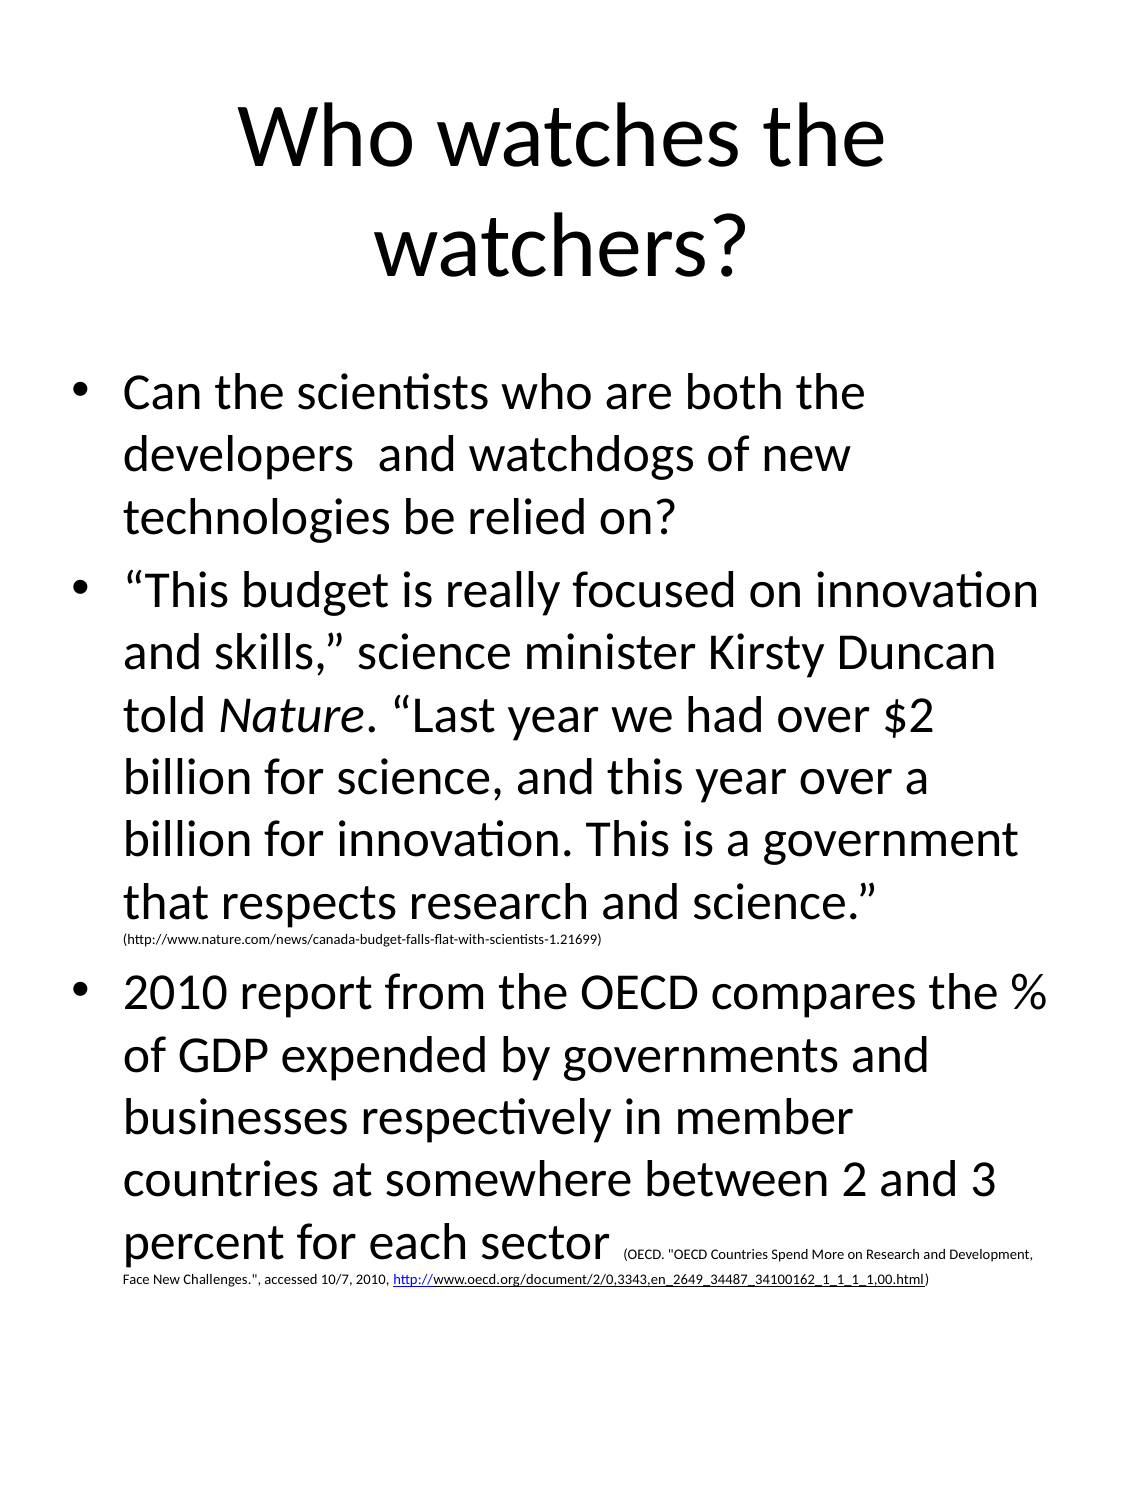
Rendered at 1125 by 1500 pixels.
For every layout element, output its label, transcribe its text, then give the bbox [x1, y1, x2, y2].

title Who watches the watchers? [56, 60, 1069, 311]
list Can the scientists who are both the developers and watchdogs of new technologies be relied on? “This budget is really focused on innovation and skills,” science minister Kirsty Duncan told Nature. “Last year we had over $2 billion for science, and this year over a billion for innovation. This is a government that respects research and science.” (http://www.nature.com/news/canada-budget-falls-flat-with-scientists-1.21699) 2010 report from the OECD compares the % of GDP expended by governments and businesses respectively in member countries at somewhere between 2 and 3 percent for each sector (OECD. "OECD Countries Spend More on Research and Development, Face New Challenges.", accessed 10/7, 2010, http://www.oecd.org/document/2/0,3343,en_2649_34487_34100162_1_1_1_1,00.html) [56, 350, 1069, 1340]
